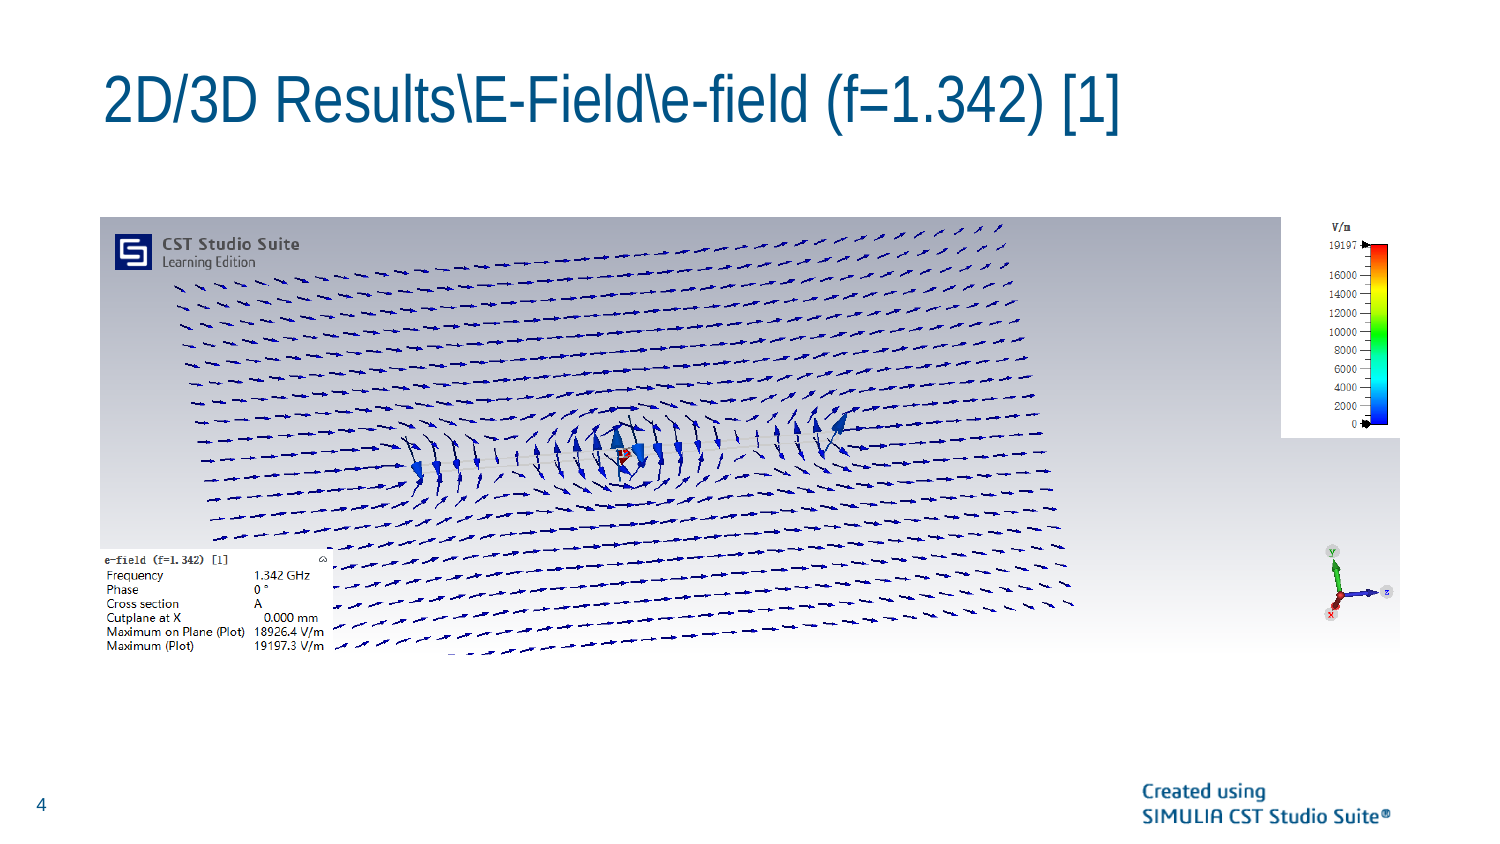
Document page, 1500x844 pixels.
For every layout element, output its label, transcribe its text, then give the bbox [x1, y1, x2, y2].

picture [1141, 780, 1400, 828]
picture [100, 216, 1400, 655]
text_box 2D/3D Results\E-Field\e-field (f=1.342) [1] [103, 55, 1124, 136]
